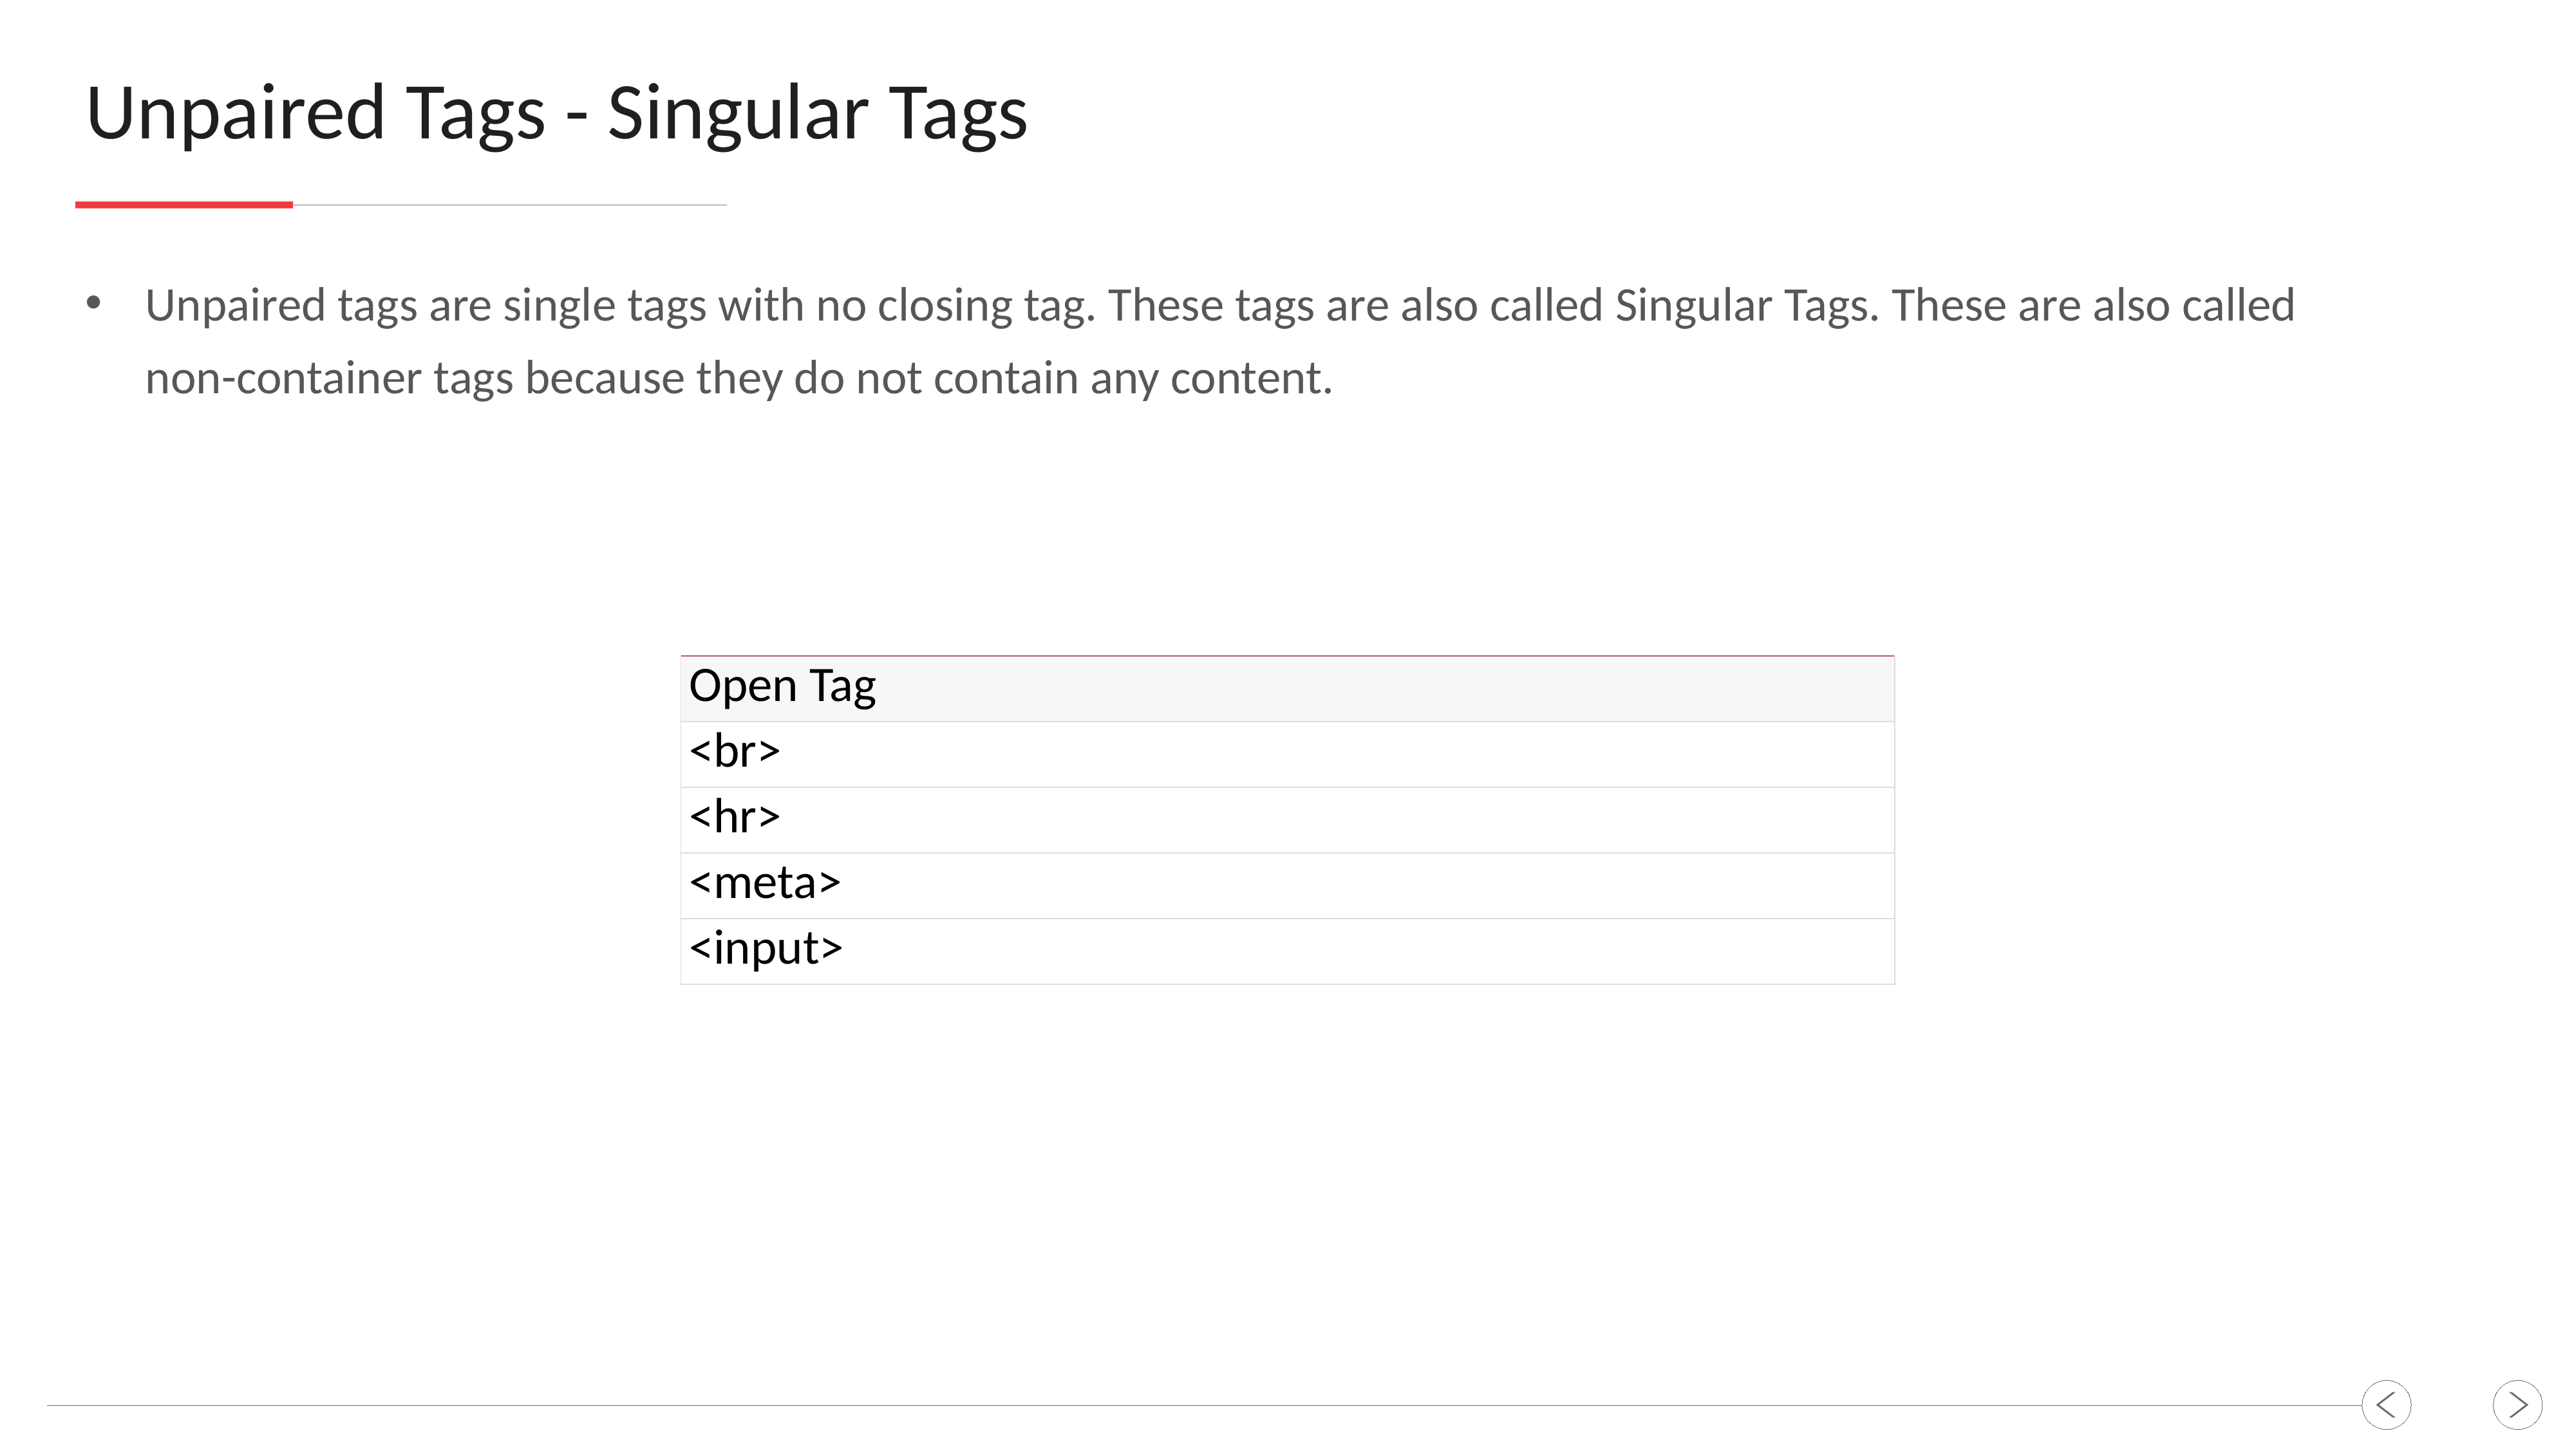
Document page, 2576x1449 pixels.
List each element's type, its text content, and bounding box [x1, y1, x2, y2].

table_header Open Tag [681, 657, 1894, 721]
table_cell <meta> [681, 854, 1894, 918]
table_cell <input> [681, 919, 1894, 984]
table_cell <br> [681, 722, 1894, 787]
list Unpaired Tags - Singular Tags [75, 56, 2496, 157]
table_cell <hr> [681, 788, 1894, 852]
list Unpaired tags are single tags with no closing tag. These tags are also called Singular Tags. These are also called non-container tags because they do not contain any content. [75, 253, 2329, 1304]
